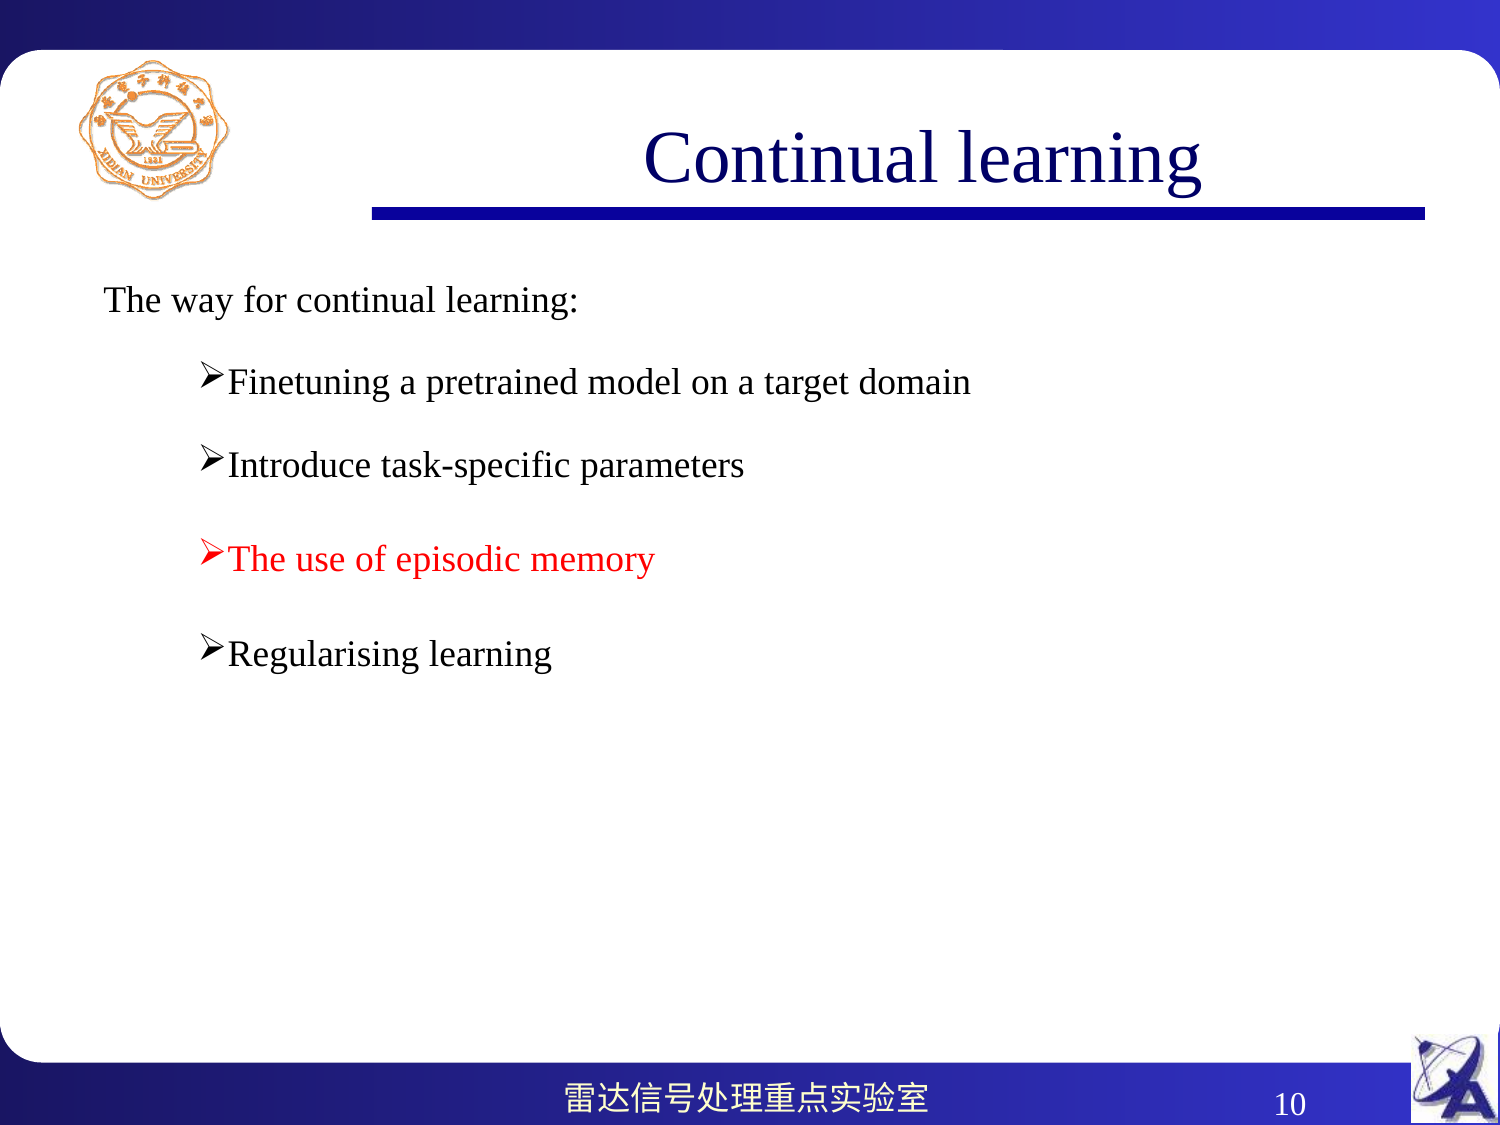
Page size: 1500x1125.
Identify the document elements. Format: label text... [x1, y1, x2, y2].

text_box Regularising learning [183, 621, 609, 682]
text_box The way for continual learning: [88, 267, 786, 327]
slide_number 10 [1234, 1074, 1322, 1125]
text_box The use of episodic memory [183, 527, 845, 587]
text_box A continual learning method should not suffer from catastrophic forgetting. It should be able to learn new tasks while taking advantage of knowledge extracted from previous tasks. It should be trainable on a large number of tasks. It should enable positive backwards transfer as well It should be able to learn without requiring task labels [76, 54, 231, 202]
picture [1411, 1034, 1498, 1123]
text_box Continual learning [431, 90, 1416, 215]
text_box Introduce task-specific parameters [182, 432, 1034, 493]
text_box Finetuning a pretrained model on a target domain [182, 349, 1034, 410]
